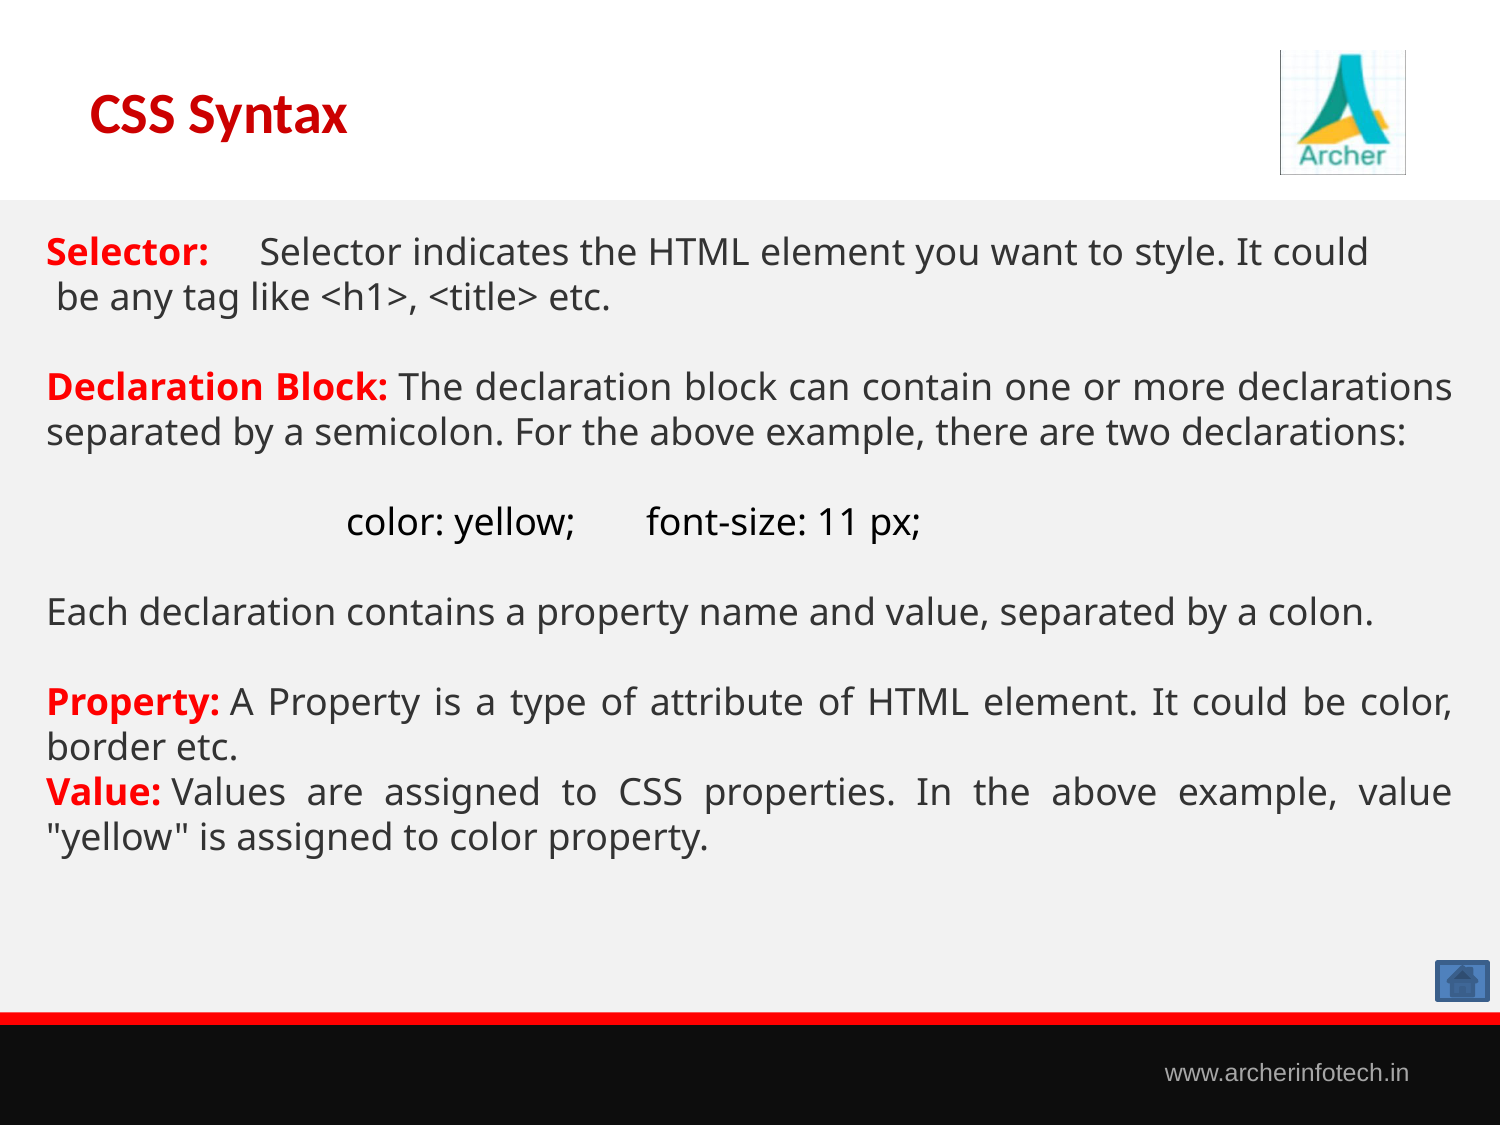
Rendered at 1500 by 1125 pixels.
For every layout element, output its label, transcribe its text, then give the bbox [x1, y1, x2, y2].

picture [1280, 50, 1406, 175]
title CSS Syntax [75, 45, 725, 175]
text_box [1435, 960, 1490, 1002]
text_box Selector: Selector indicates the HTML element you want to style. It could be any tag like <h1>, <title> etc. Declaration Block: The declaration block can contain one or more declarations separated by a semicolon. For the above example, there are two declarations: color: yellow; font-size: 11 px; Each declaration contains a property name and value, separated by a colon. Property: A Property is a type of attribute of HTML element. It could be color, border etc. Value: Values are assigned to CSS properties. In the above example, value "yellow" is assigned to color property. [31, 220, 1469, 865]
